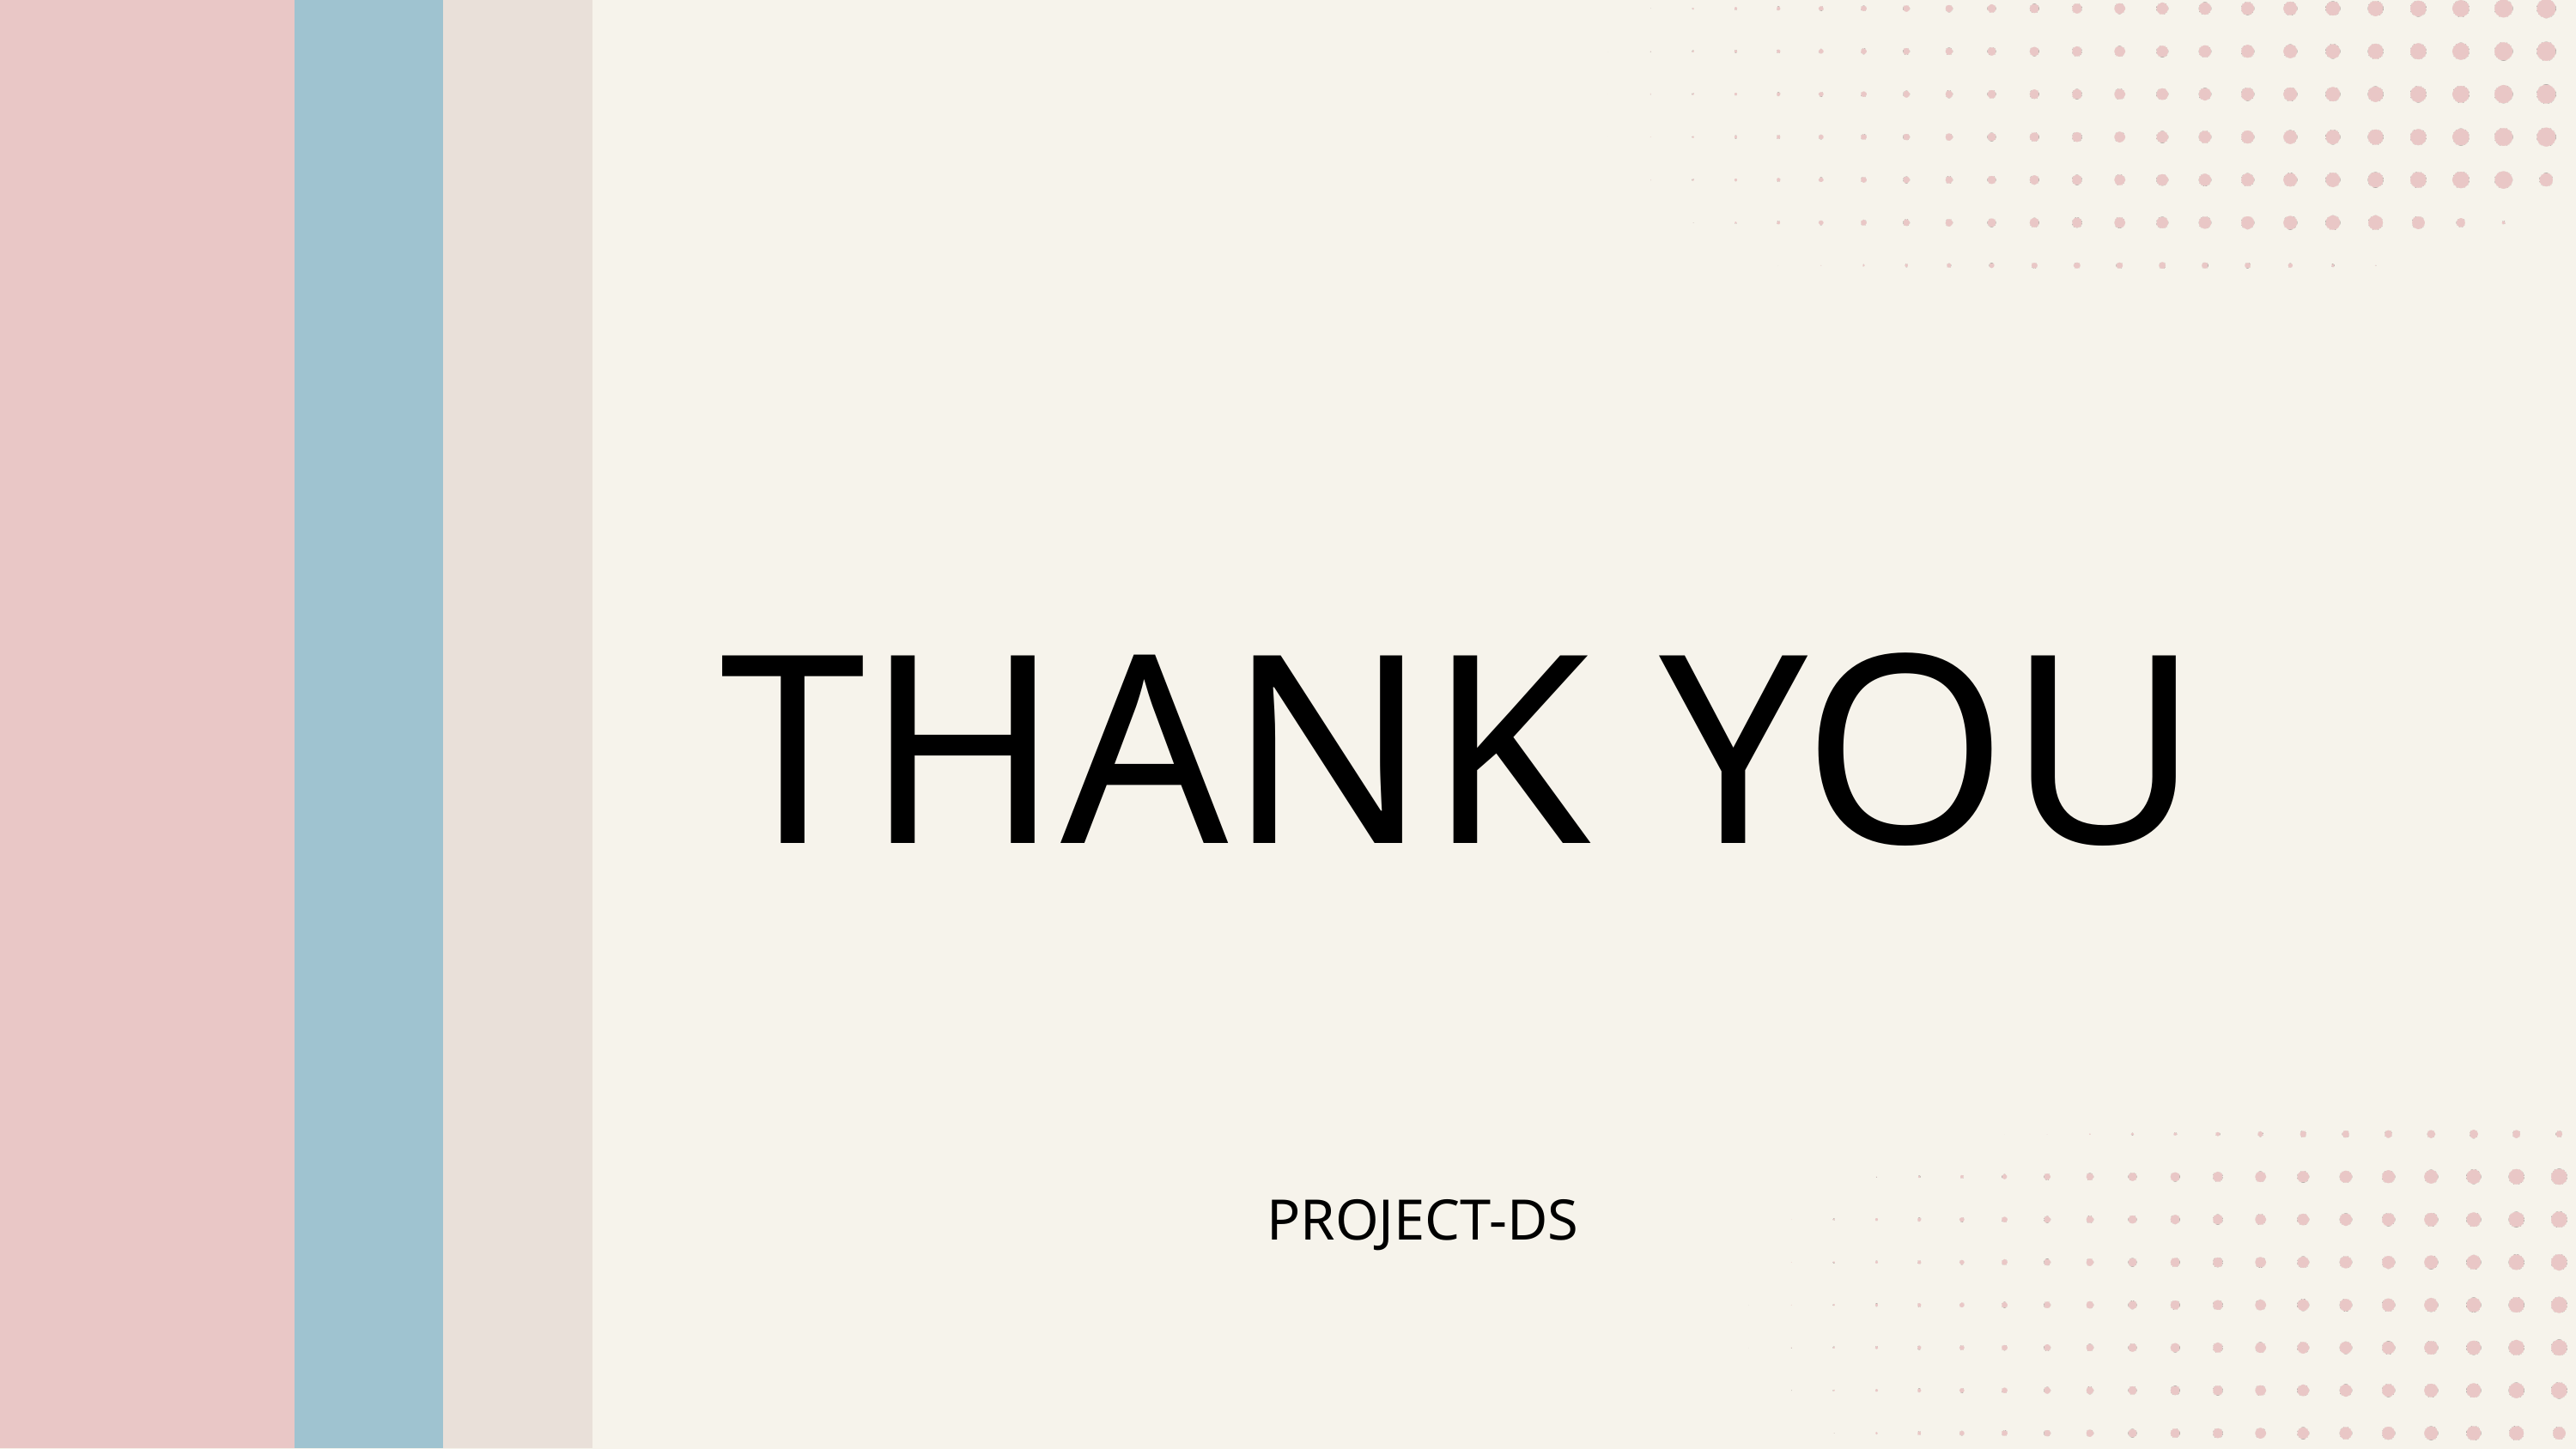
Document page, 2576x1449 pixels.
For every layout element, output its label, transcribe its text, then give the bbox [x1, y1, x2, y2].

text_box THANK YOU [641, 527, 2280, 896]
text_box PROJECT-DS [938, 1173, 1748, 1252]
text_box [1607, 0, 2576, 269]
text_box [1748, 1130, 2576, 1449]
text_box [0, 0, 593, 1449]
